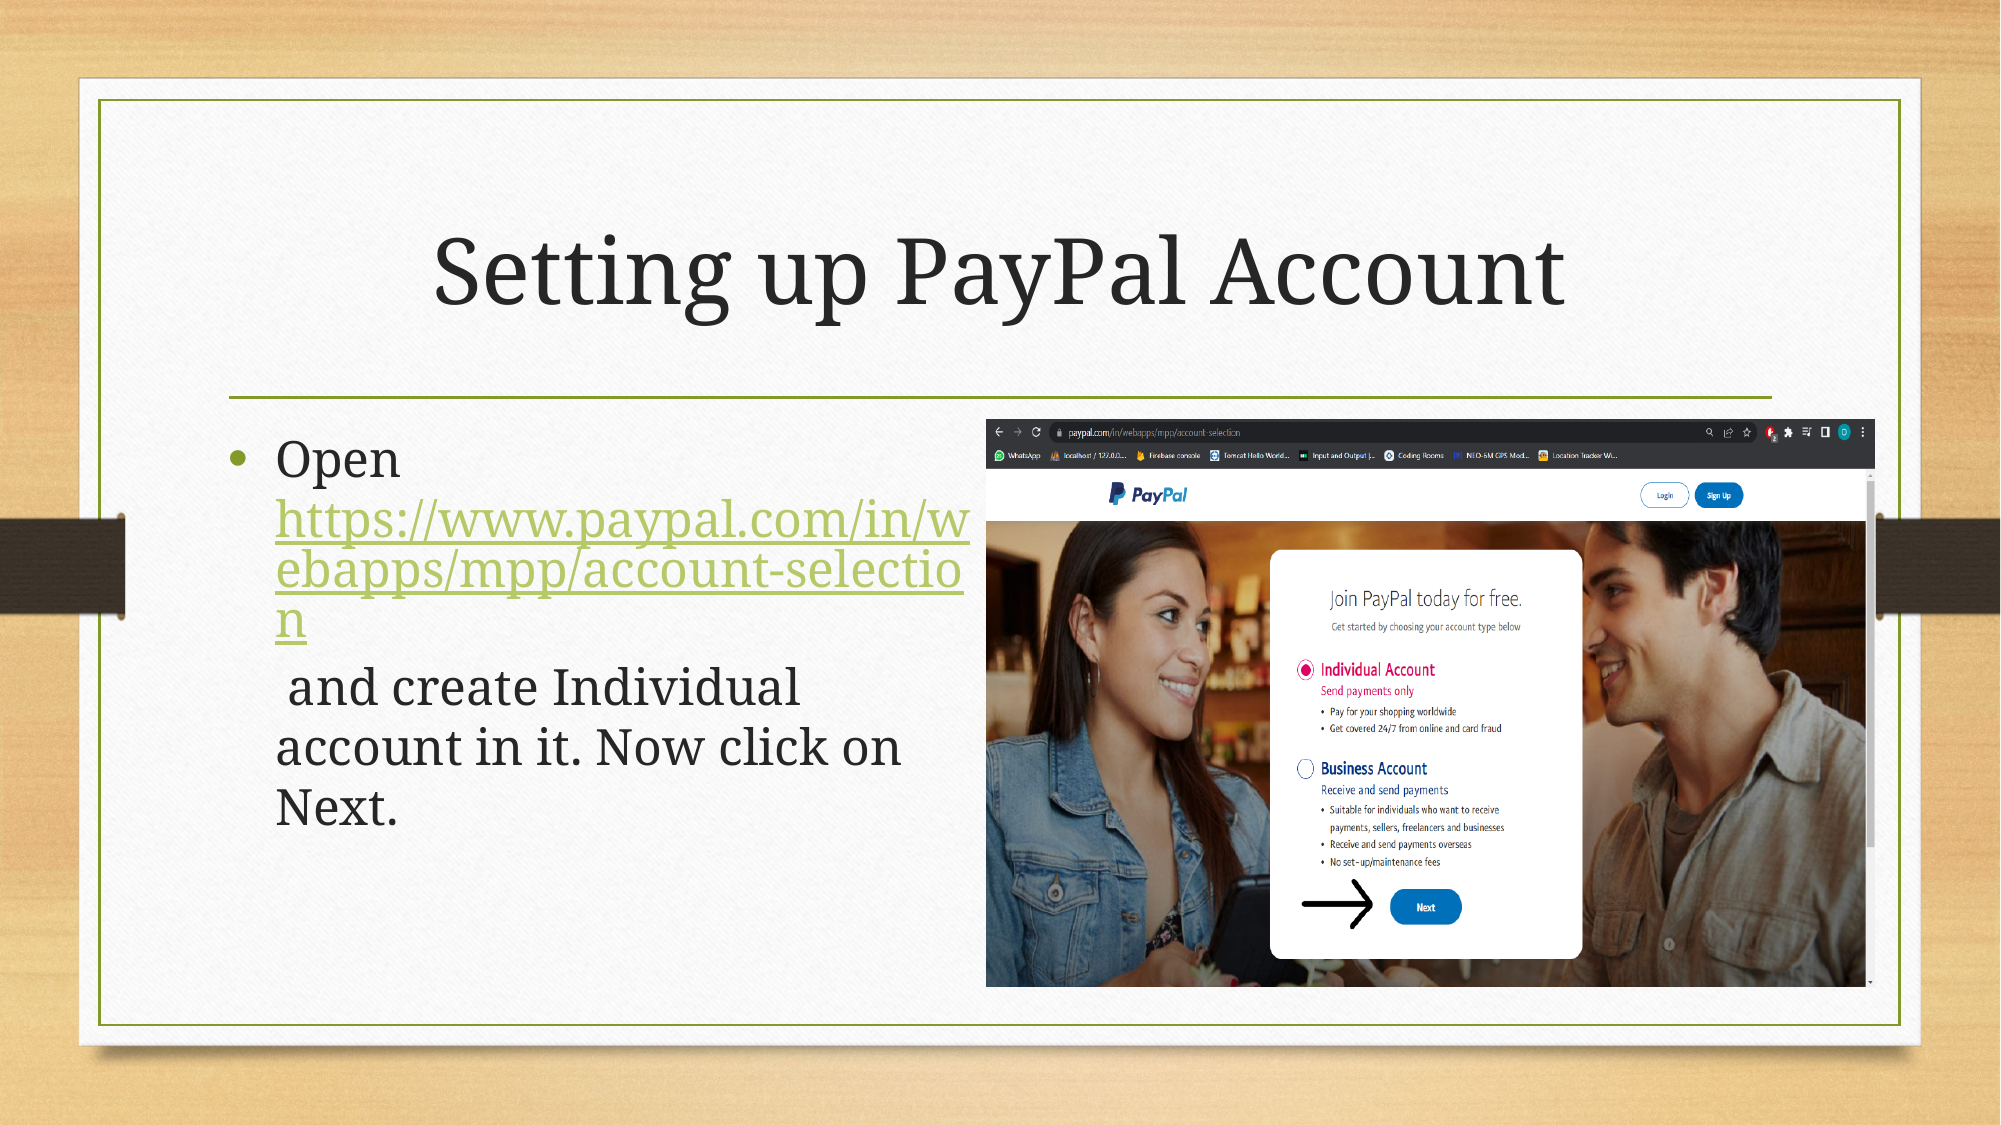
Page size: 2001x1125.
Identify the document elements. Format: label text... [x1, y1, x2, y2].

list Open https://www.paypal.com/in/webapps/mpp/account-selection and create Individual account in it. Now click on Next. [213, 420, 986, 963]
picture [0, 0, 2001, 1125]
title Setting up PayPal Account [212, 161, 1788, 375]
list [986, 419, 1876, 988]
